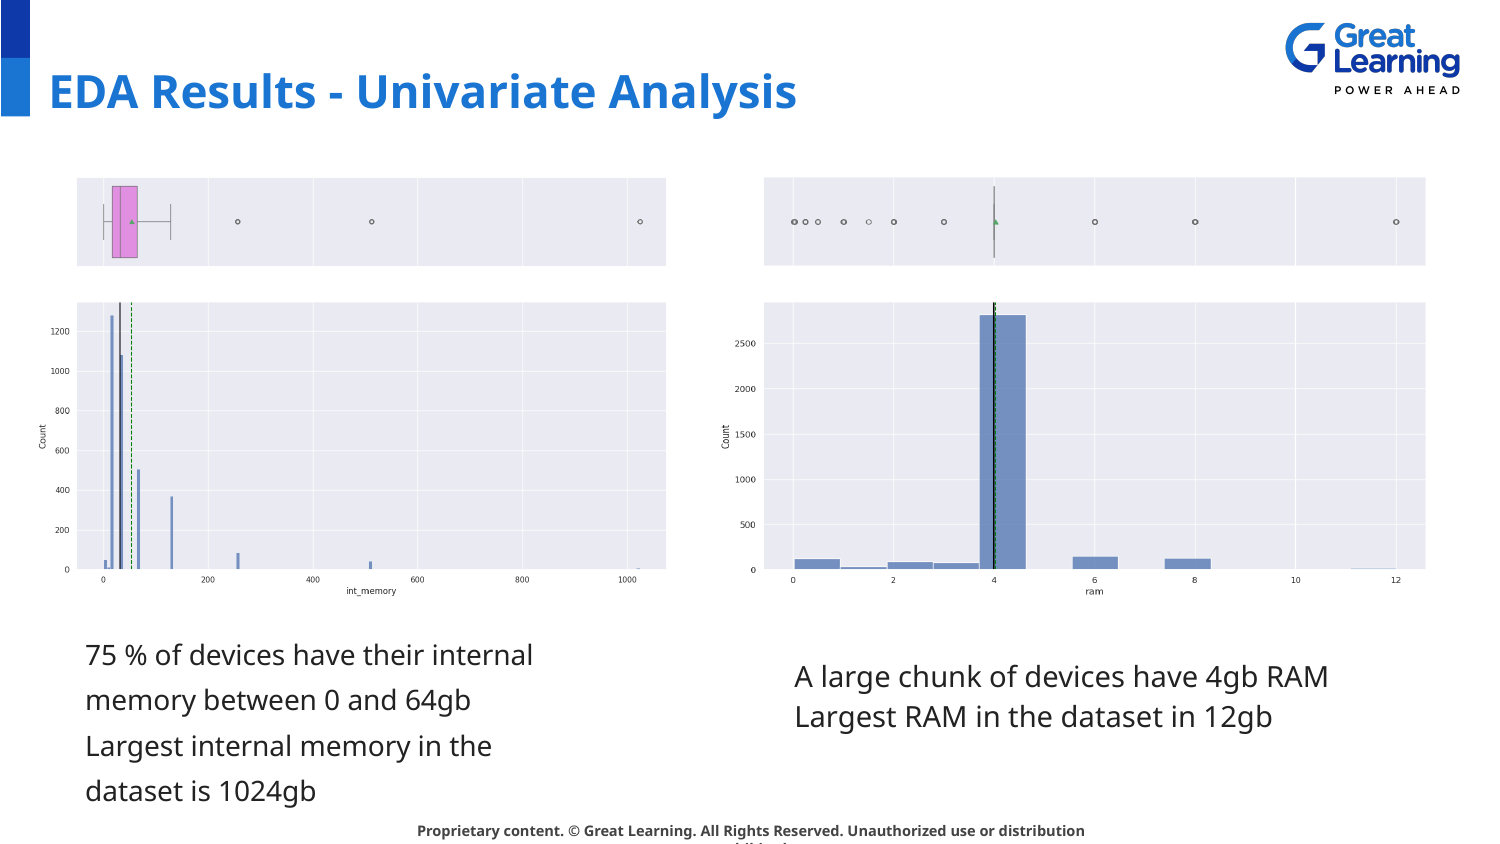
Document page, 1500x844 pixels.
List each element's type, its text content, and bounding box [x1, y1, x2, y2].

picture [32, 172, 672, 601]
picture [715, 172, 1432, 601]
picture [1258, 11, 1487, 106]
text_box 75 % of devices have their internal memory between 0 and 64gb Largest internal memory in the dataset is 1024gb [70, 610, 563, 823]
list A large chunk of devices have 4gb RAM Largest RAM in the dataset in 12gb [779, 609, 1409, 752]
title EDA Results - Univariate Analysis [33, 47, 1431, 142]
